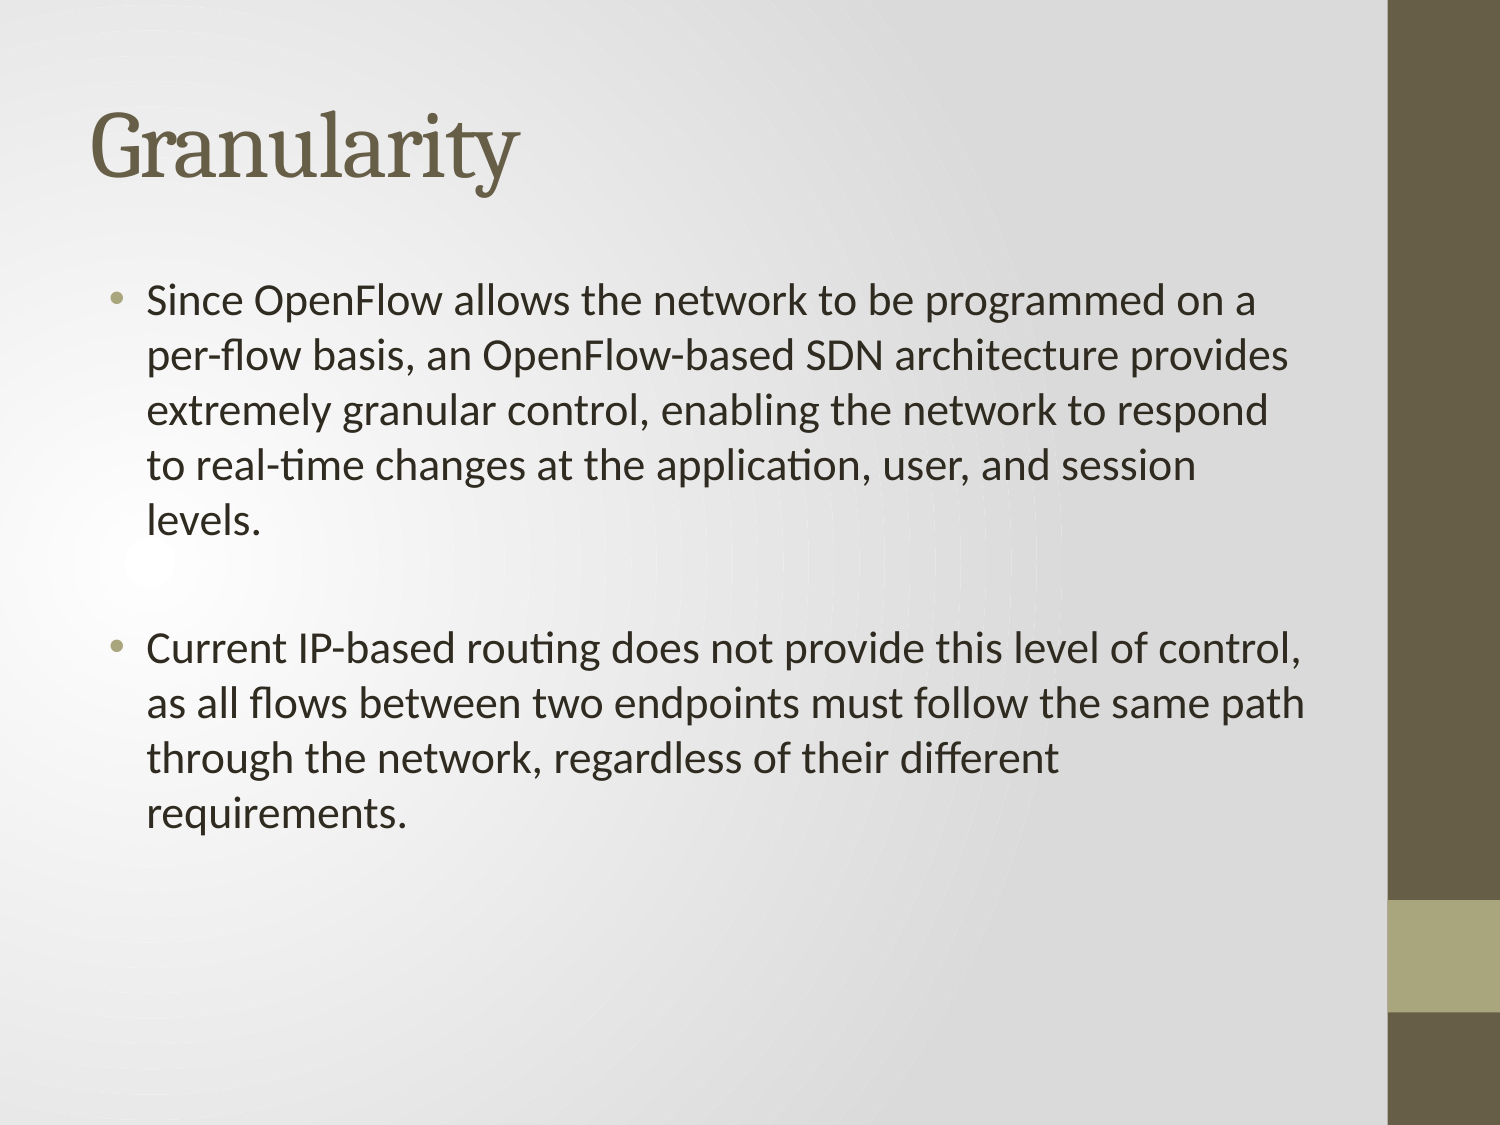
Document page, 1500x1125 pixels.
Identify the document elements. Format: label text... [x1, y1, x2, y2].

title Granularity [75, 45, 1325, 233]
list Since OpenFlow allows the network to be programmed on a per-flow basis, an OpenFlow-based SDN architecture provides extremely granular control, enabling the network to respond to real-time changes at the application, user, and session levels. Current IP-based routing does not provide this level of control, as all flows between two endpoints must follow the same path through the network, regardless of their different requirements. [75, 262, 1325, 1050]
